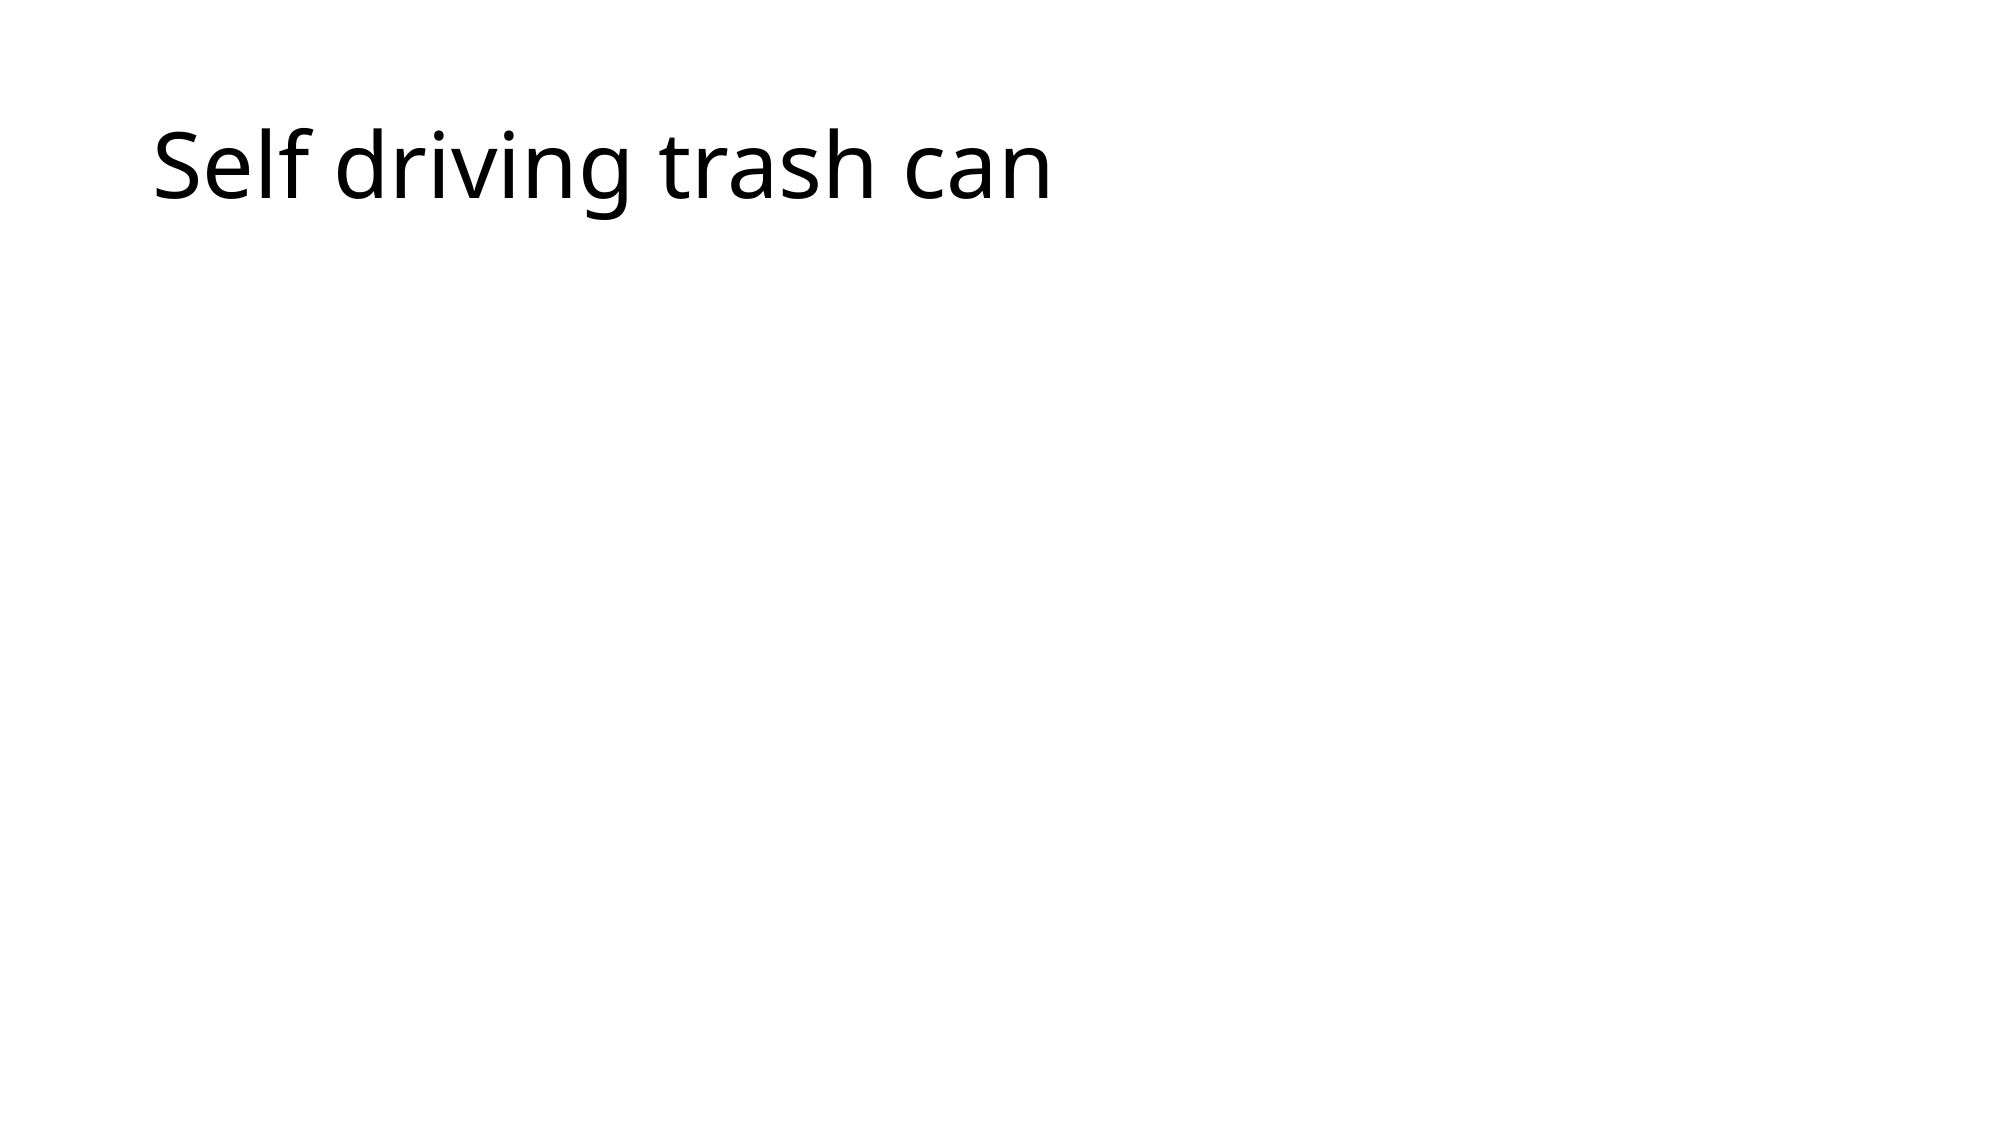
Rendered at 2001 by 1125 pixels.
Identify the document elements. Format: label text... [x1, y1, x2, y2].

title Self driving trash can [137, 59, 1863, 278]
